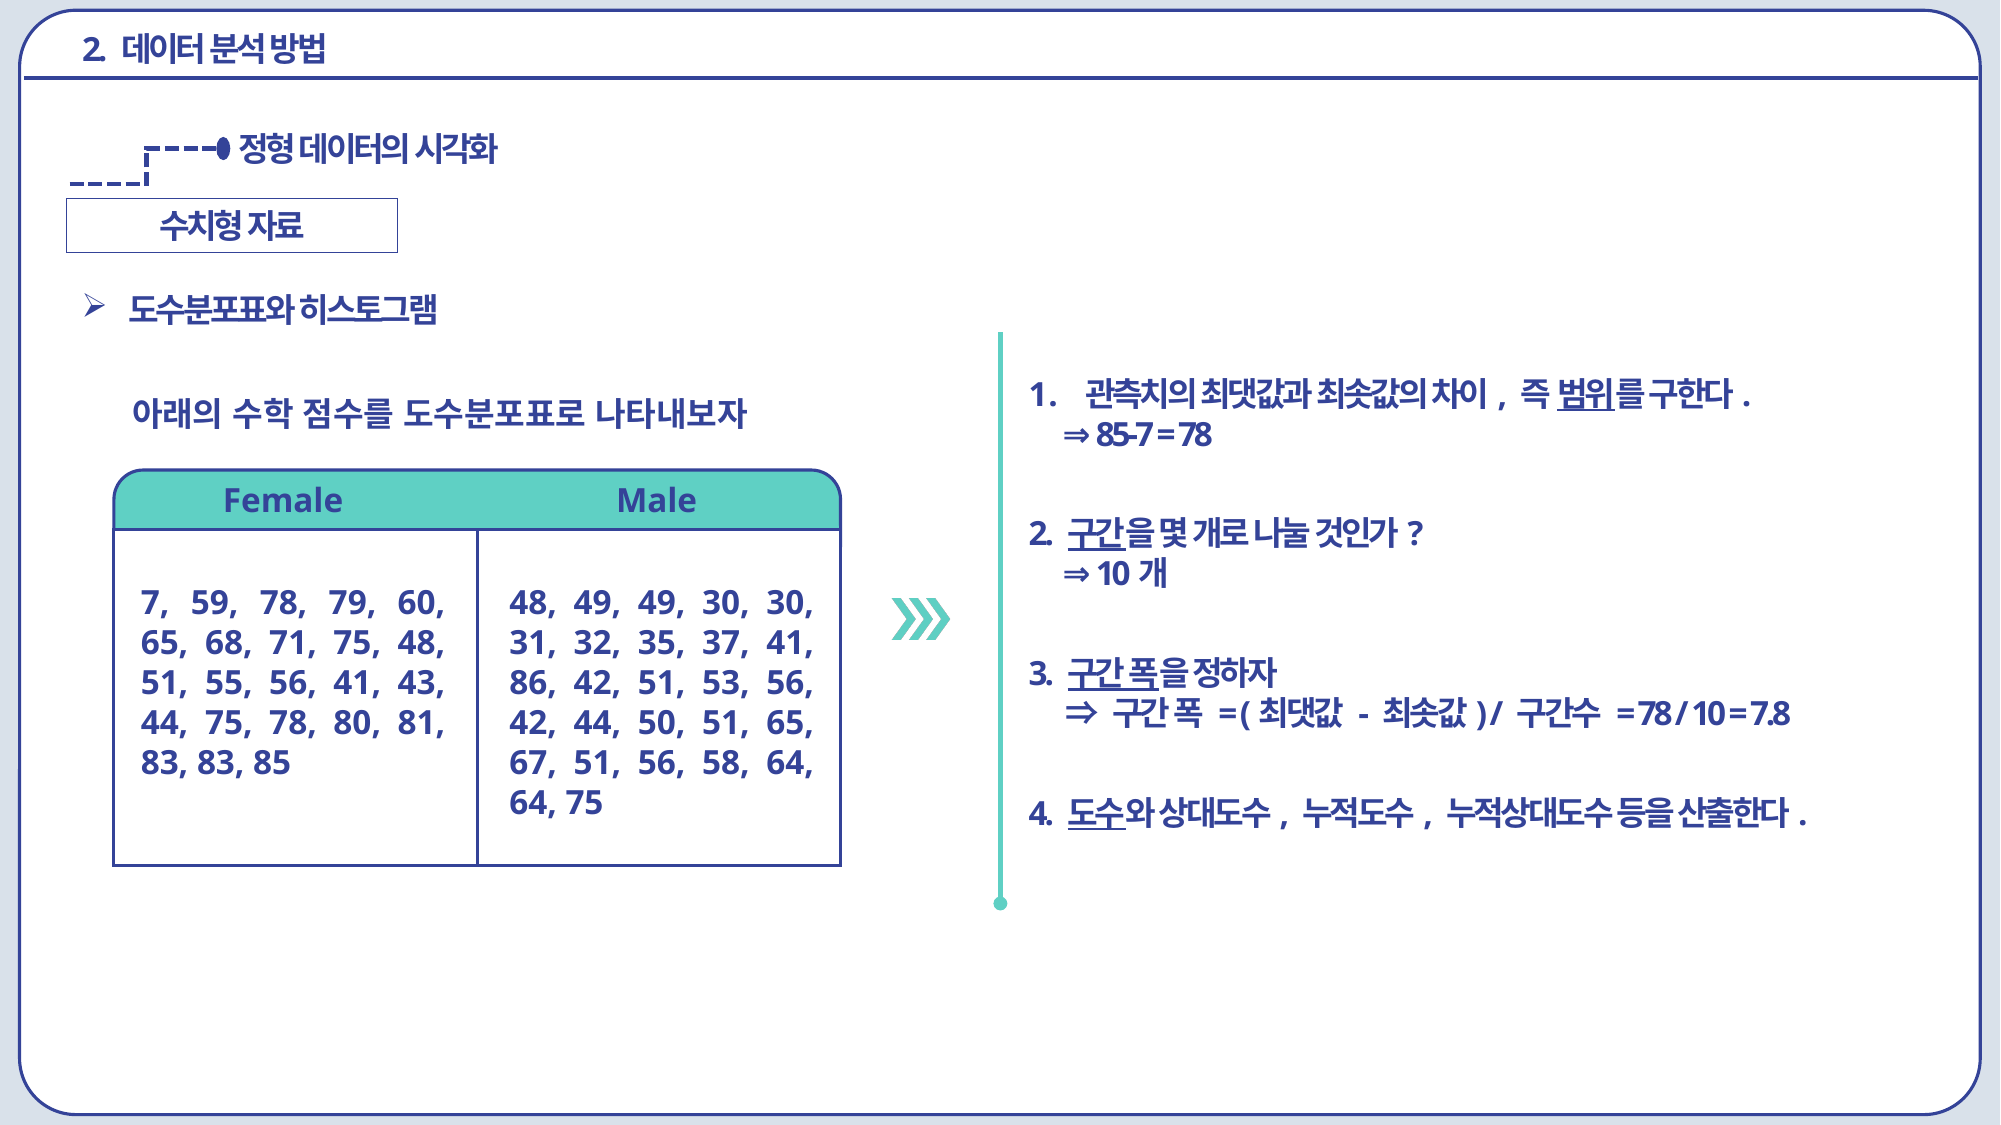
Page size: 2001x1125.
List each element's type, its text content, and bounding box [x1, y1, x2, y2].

text_box 2. 데이터 분석 방법 [67, 79, 1928, 83]
text_box 관측치의 최댓값과 최솟값의 차이, 즉 범위를 구한다. ⇒ 85-7 = 78 2. 구간을 몇 개로 나눌 것인가? ⇒ 10개 3. 구간 폭을 정하자 ⇒ 구간 폭 = (최댓값 - 최솟값) / 구간수 = 78 / 10 = 7.8 4. 도수와 상대도수, 누적도수, 누적상대도수 등을 산출한다. [1013, 365, 2000, 900]
picture [886, 583, 955, 655]
text_box 도수분포표와 히스토그램 [66, 281, 488, 337]
text_box [113, 528, 842, 867]
text_box 수치형 자료 [66, 198, 398, 253]
text_box [112, 468, 842, 547]
text_box 2. 데이터 분석 방법 [67, 18, 1928, 77]
text_box Female [157, 471, 409, 527]
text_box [69, 148, 224, 184]
text_box 48, 49, 49, 30, 30, 31, 32, 35, 37, 41, 86, 42, 51, 53, 56, 42, 44, 50, 51, 65, 67, 51, 56, 58, 64, 64, 75 [494, 573, 829, 829]
text_box Male [531, 471, 782, 527]
text_box 정형 데이터의 시각화 [223, 118, 1042, 184]
text_box 아래의 수학 점수를 도수분포표로 나타내보자 [117, 365, 858, 441]
text_box 7, 59, 78, 79, 60, 65, 68, 71, 75, 48, 51, 55, 56, 41, 43, 44, 75, 78, 80, 81, 83, 83, 85 [126, 573, 461, 789]
